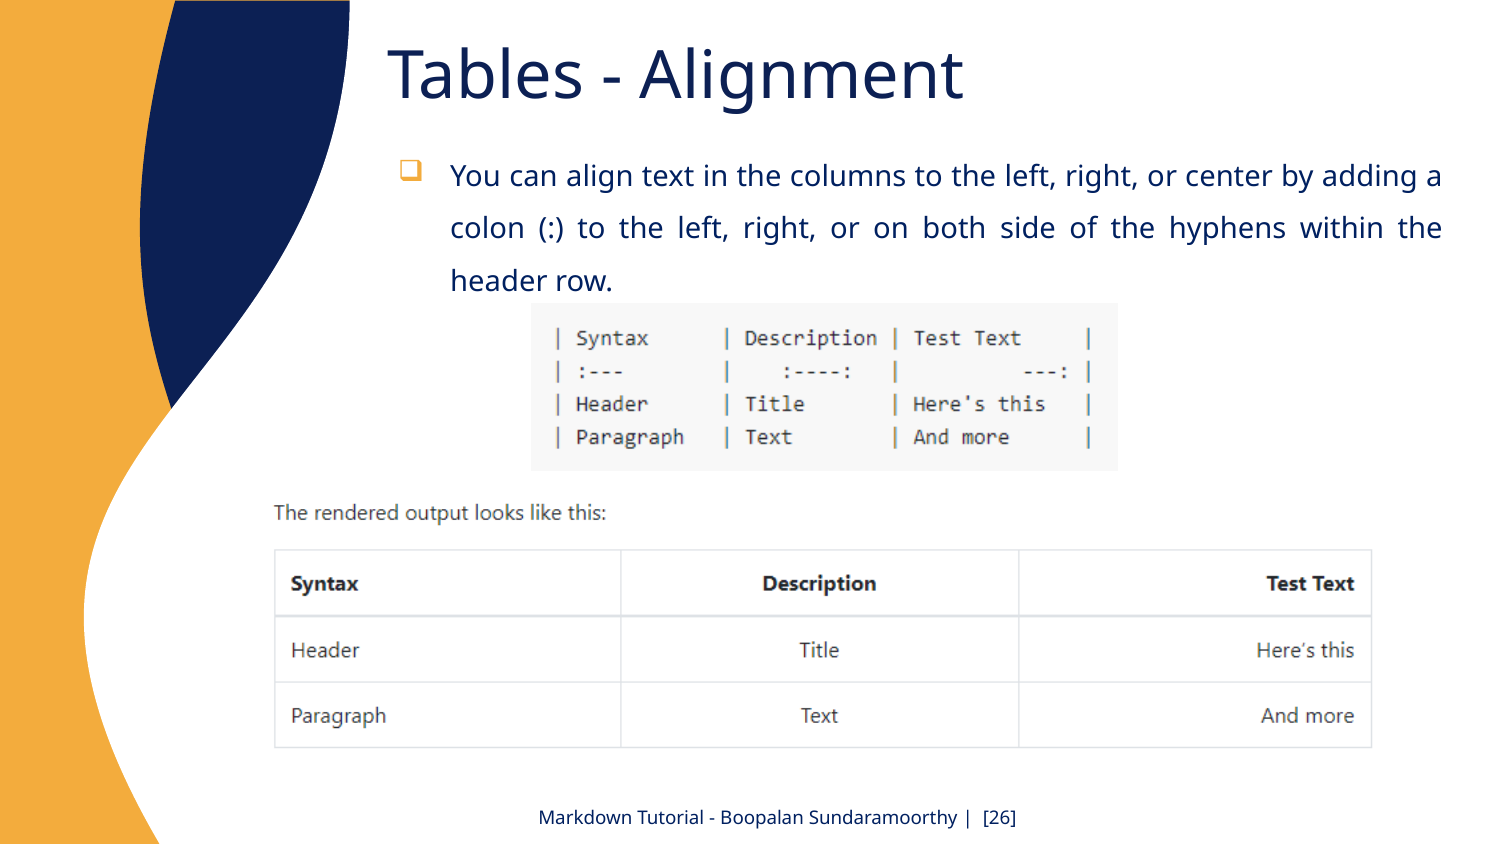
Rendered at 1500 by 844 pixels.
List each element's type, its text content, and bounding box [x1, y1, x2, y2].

title Tables - Alignment [371, 32, 1459, 112]
text_box You can align text in the columns to the left, right, or center by adding a colon (:) to the left, right, or on both side of the hyphens within the header row. [360, 124, 1459, 505]
picture [265, 492, 1383, 759]
text_box Markdown Tutorial - Boopalan Sundaramoorthy | [26] [71, 779, 1459, 839]
picture [530, 303, 1118, 472]
